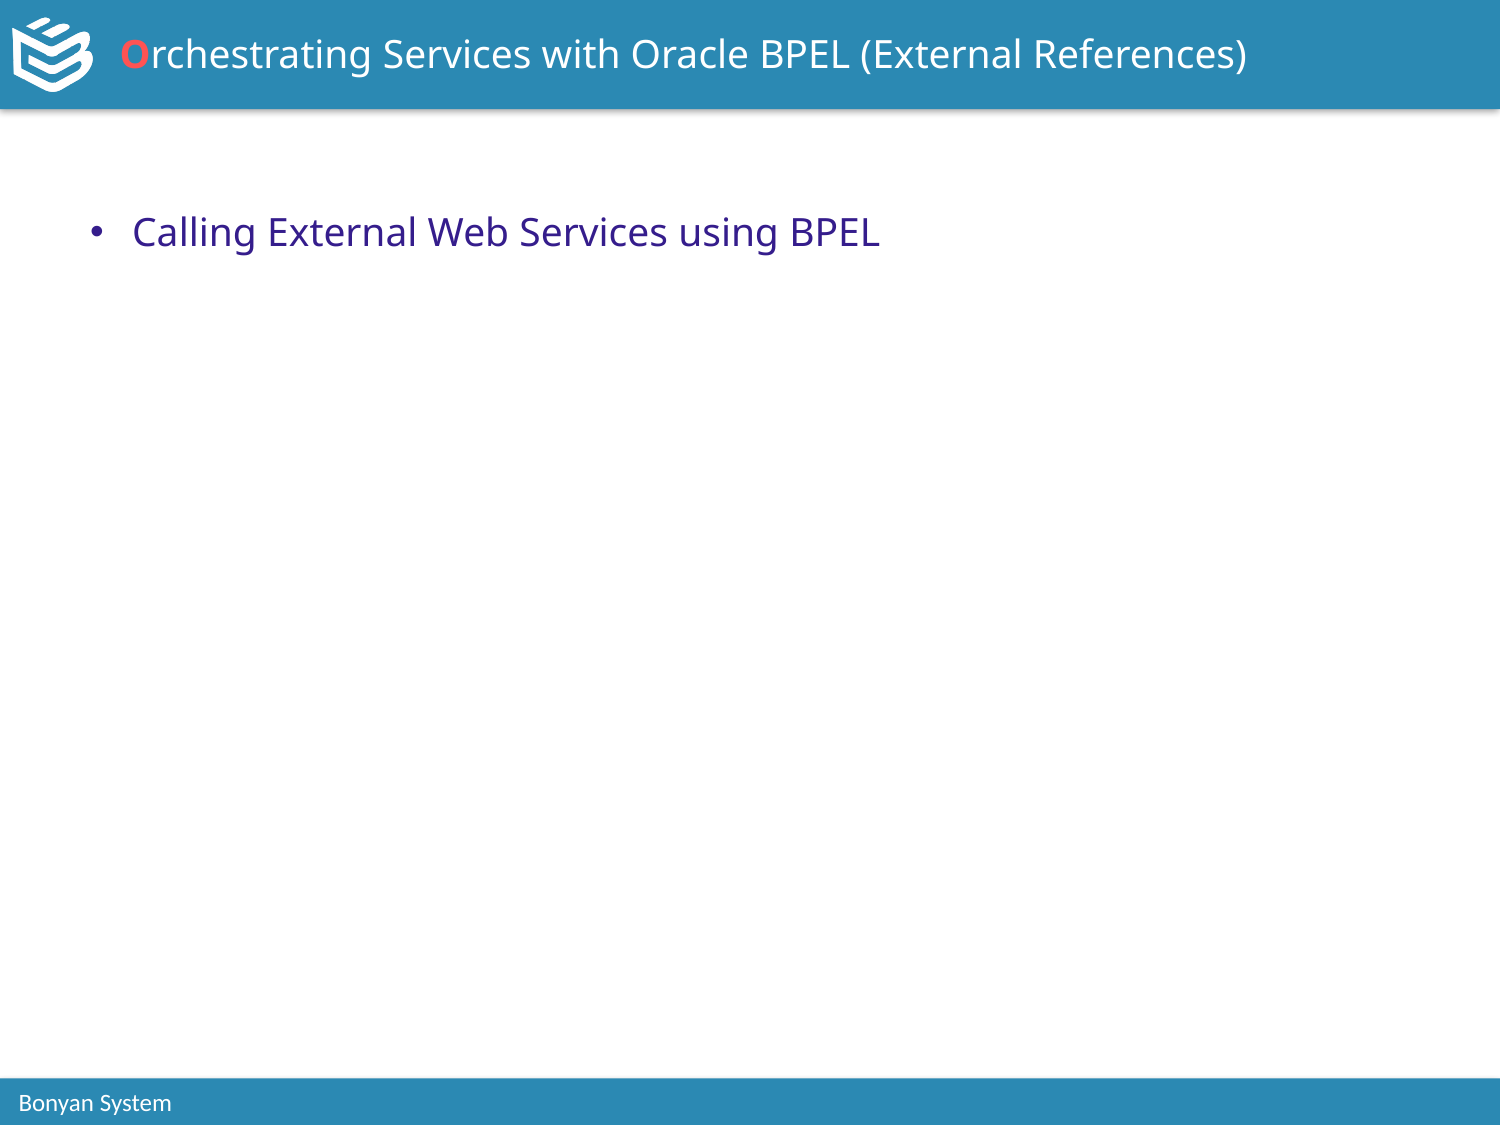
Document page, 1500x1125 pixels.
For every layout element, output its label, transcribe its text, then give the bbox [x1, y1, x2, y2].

title Orchestrating Services with Oracle BPEL (External References) [104, 6, 1490, 99]
picture [12, 17, 93, 92]
list Calling External Web Services using BPEL [75, 200, 1425, 1005]
